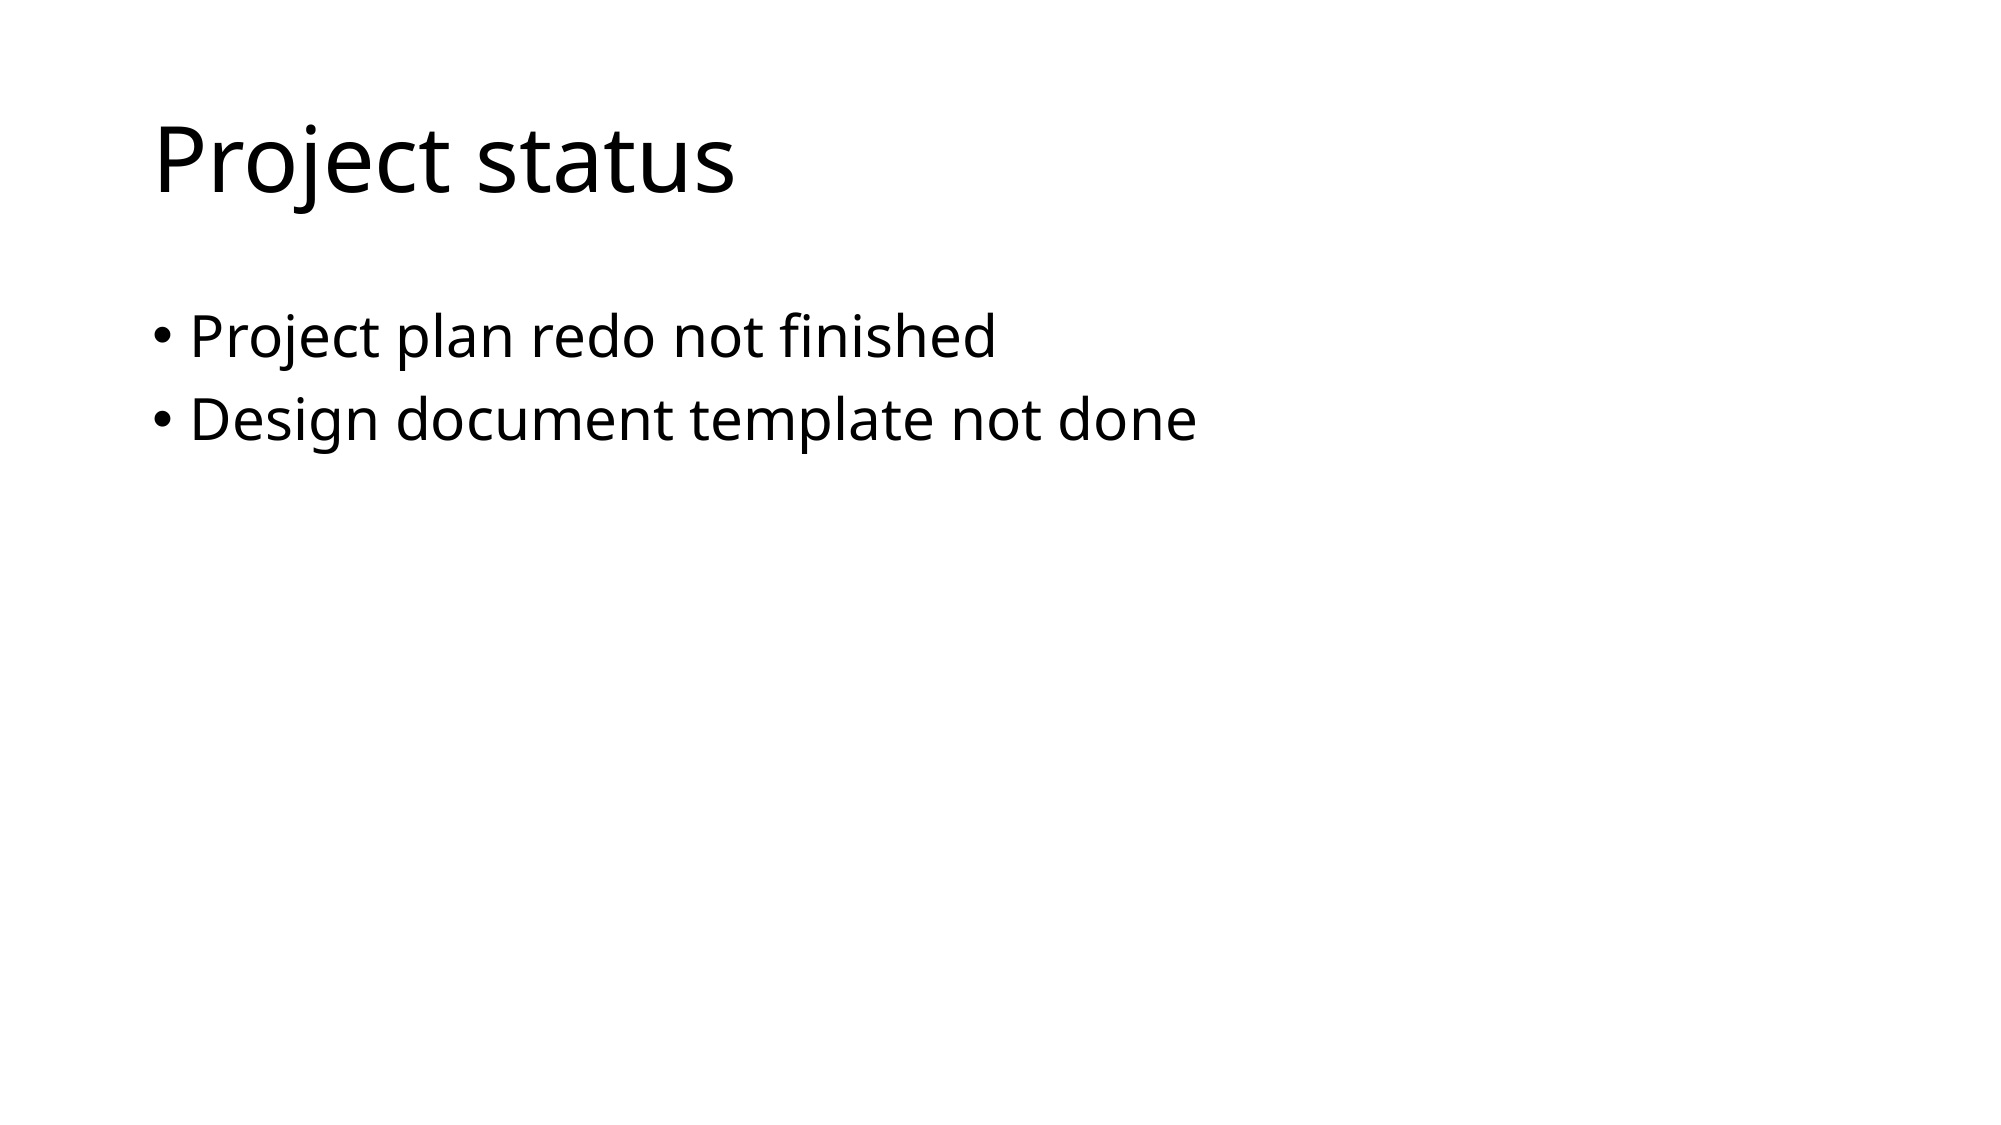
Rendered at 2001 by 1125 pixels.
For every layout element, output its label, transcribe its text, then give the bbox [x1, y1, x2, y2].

title Project status [137, 59, 1863, 278]
list Project plan redo not finished Design document template not done [137, 299, 1863, 1014]
